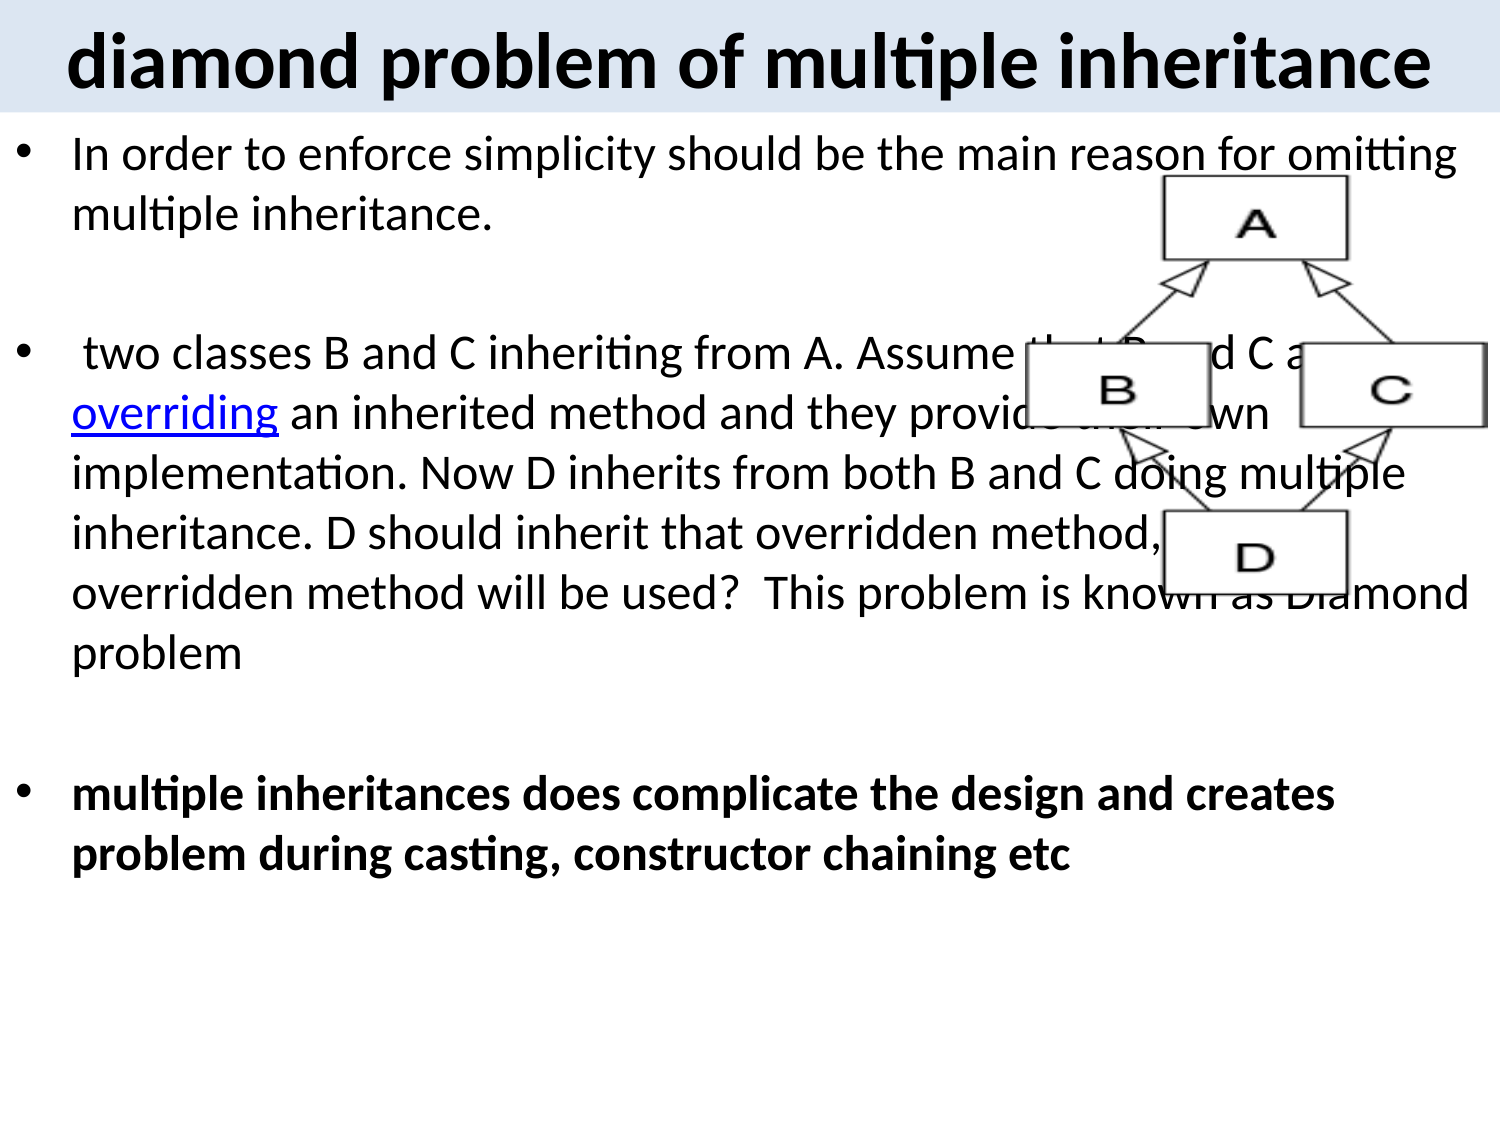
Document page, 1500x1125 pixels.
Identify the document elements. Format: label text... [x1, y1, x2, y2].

picture [1024, 174, 1488, 598]
list In order to enforce simplicity should be the main reason for omitting multiple inheritance. two classes B and C inheriting from A. Assume that B and C are overriding an inherited method and they provide their own implementation. Now D inherits from both B and C doing multiple inheritance. D should inherit that overridden method, which overridden method will be used? This problem is known as Diamond problem multiple inheritances does complicate the design and creates problem during casting, constructor chaining etc [0, 112, 1500, 1125]
title diamond problem of multiple inheritance [0, 0, 1500, 112]
